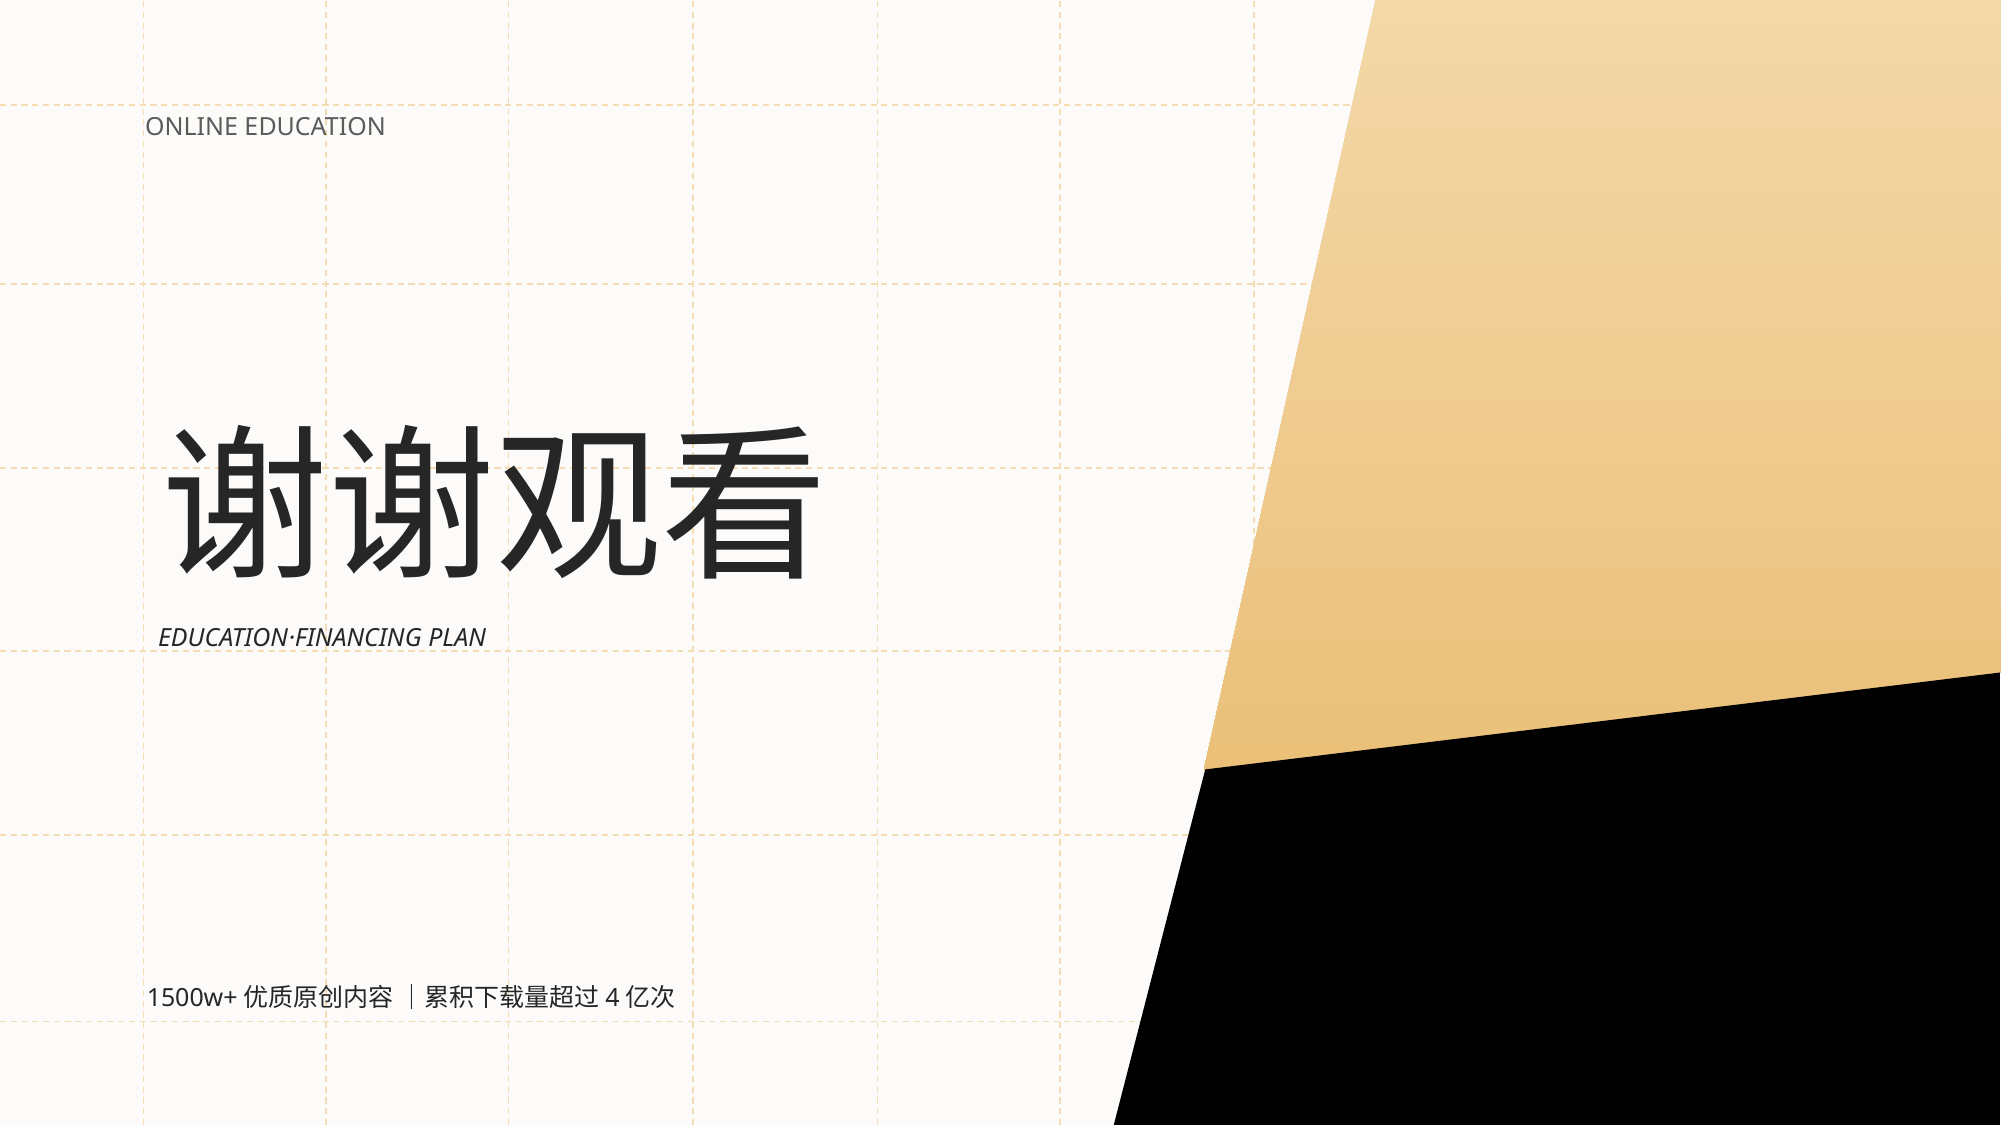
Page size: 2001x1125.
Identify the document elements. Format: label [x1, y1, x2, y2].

text_box [0, 0, 1000, 1125]
text_box [143, 391, 927, 660]
text_box [1000, 0, 2000, 1125]
